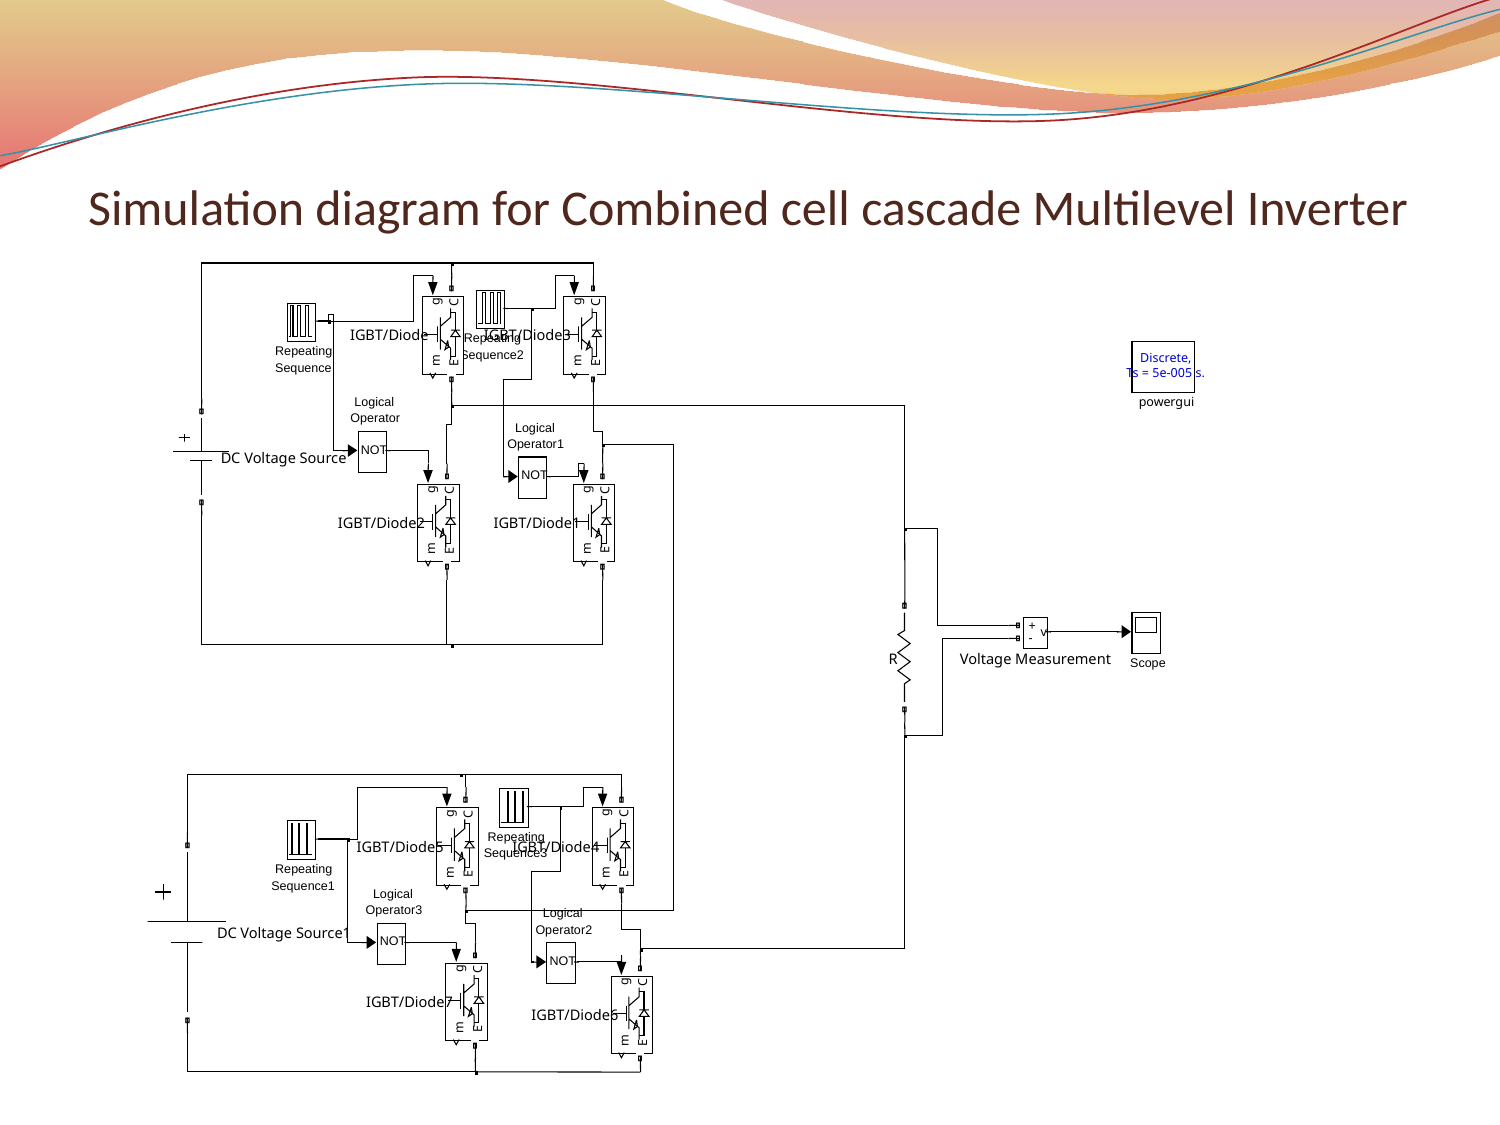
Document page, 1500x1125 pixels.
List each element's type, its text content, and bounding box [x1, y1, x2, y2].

title Simulation diagram for Combined cell cascade Multilevel Inverter [75, 115, 1425, 238]
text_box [0, 248, 1500, 1088]
